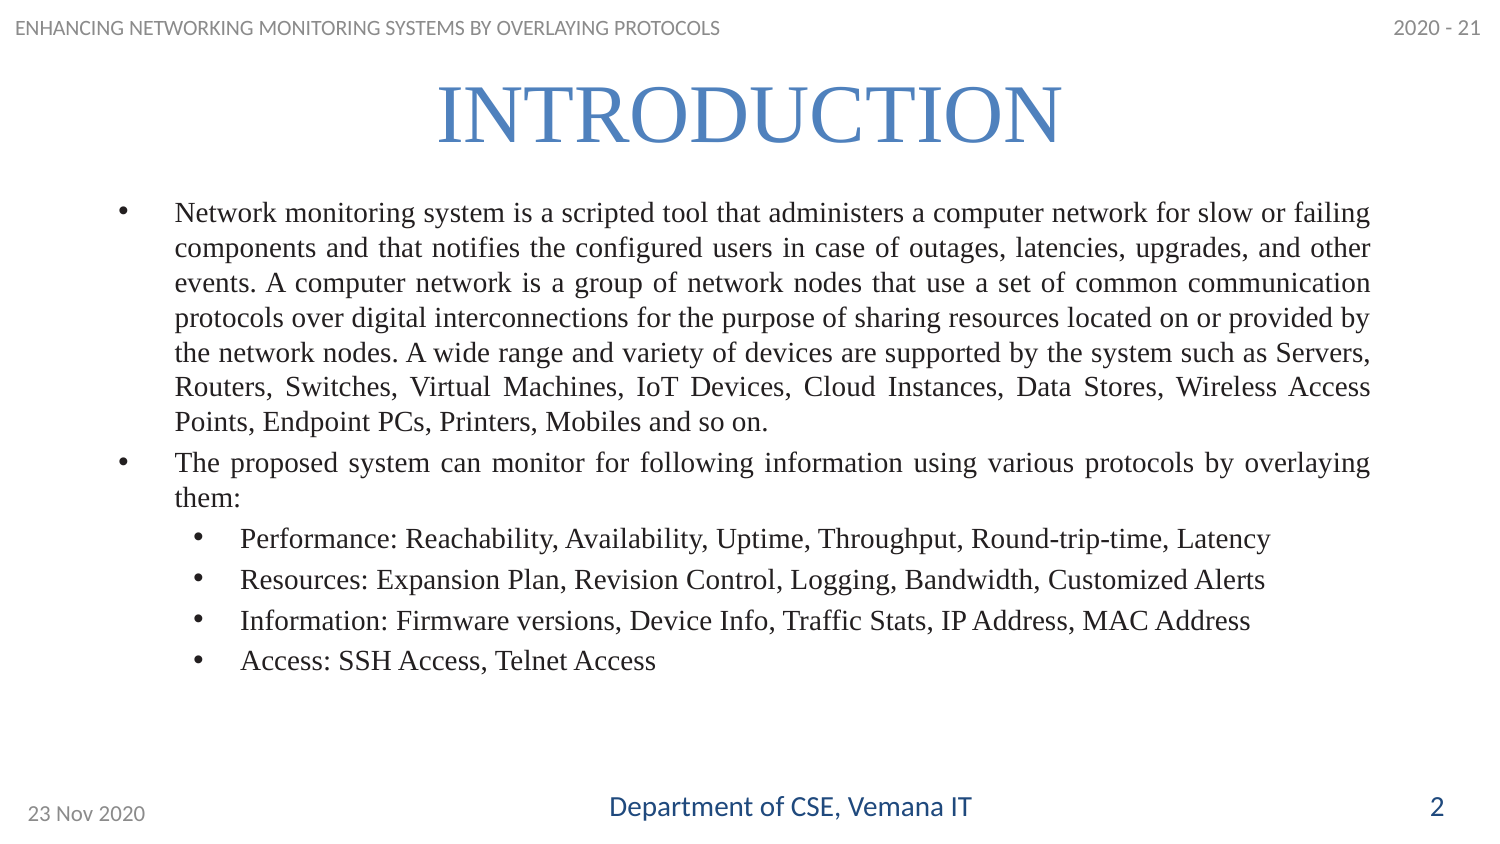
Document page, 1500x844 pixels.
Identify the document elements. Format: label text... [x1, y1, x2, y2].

footer Department of CSE, Vemana IT [512, 782, 988, 827]
title INTRODUCTION [75, 38, 1425, 180]
text_box 2020 - 21 [1378, 0, 1500, 55]
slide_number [12, 789, 363, 835]
text_box ENHANCING NETWORKING MONITORING SYSTEMS BY OVERLAYING PROTOCOLS [0, 11, 988, 41]
text_box 2 [1412, 782, 1460, 827]
list Network monitoring system is a scripted tool that administers a computer network for slow or failing components and that notifies the configured users in case of outages, latencies, upgrades, and other events. A computer network is a group of network nodes that use a set of common communication protocols over digital interconnections for the purpose of sharing resources located on or provided by the network nodes. A wide range and variety of devices are supported by the system such as Servers, Routers, Switches, Virtual Machines, IoT Devices, Cloud Instances, Data Stores, Wireless Access Points, Endpoint PCs, Printers, Mobiles and so on. The proposed system can monitor for following information using various protocols by overlaying them: Performance: Reachability, Availability, Uptime, Throughput, Round-trip-time, Latency Resources: Expansion Plan, Revision Control, Logging, Bandwidth, Customized Alerts Information: Firmware versions, Device Info, Traffic Stats, IP Address, MAC Address Access: SSH Access, Telnet Access [103, 185, 1388, 740]
